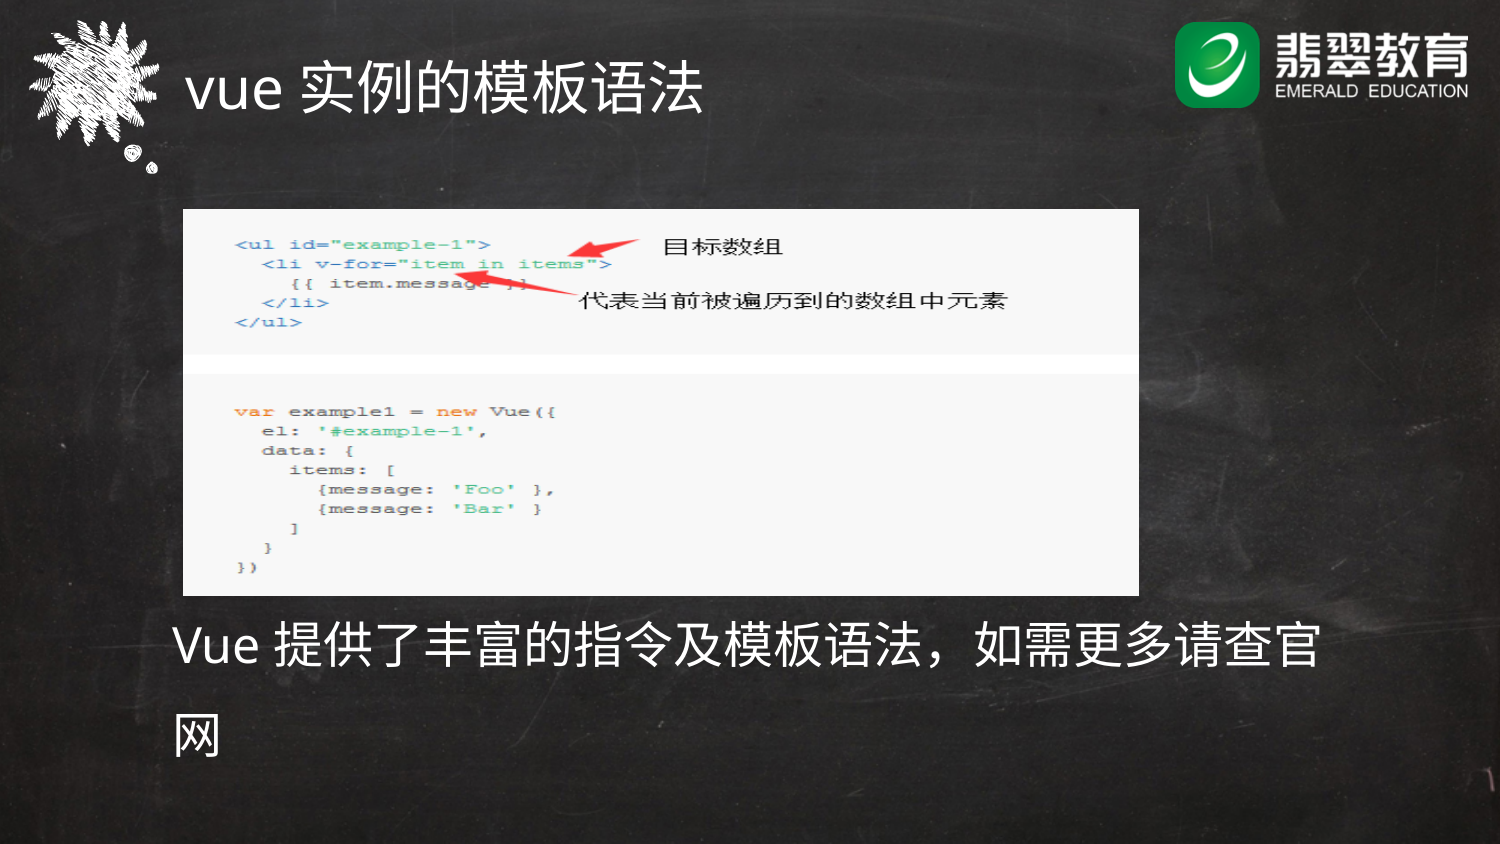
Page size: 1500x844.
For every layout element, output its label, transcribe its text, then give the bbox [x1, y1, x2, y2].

text_box Vue提供了丰富的指令及模板语法，如需更多请查官网 [157, 156, 1382, 844]
picture [182, 208, 1139, 597]
picture [0, 0, 1500, 844]
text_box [29, 19, 160, 174]
text_box vue实例的模板语法 [171, 43, 1117, 129]
